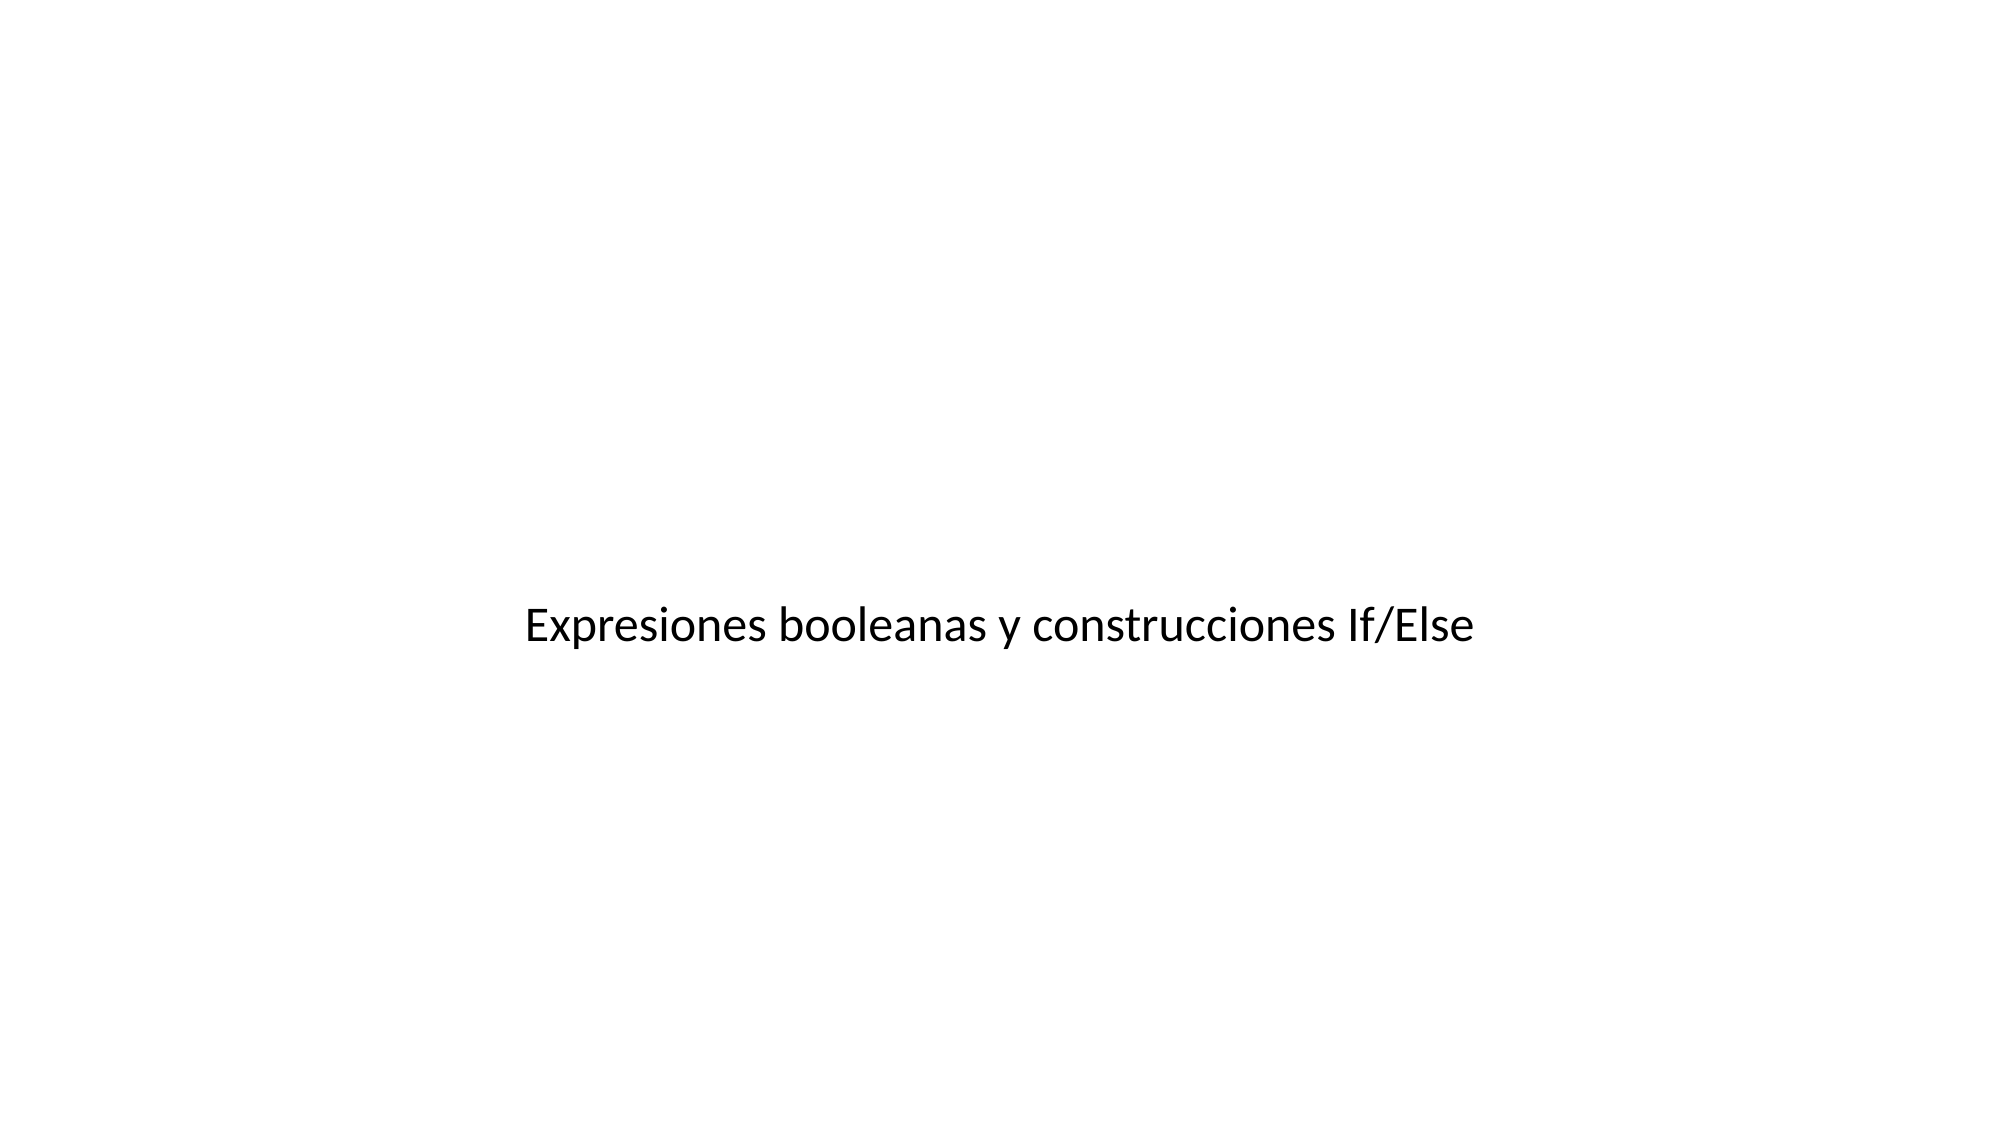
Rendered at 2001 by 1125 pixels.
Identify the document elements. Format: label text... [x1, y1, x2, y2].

subtitle Expresiones booleanas y construcciones If/Else [249, 590, 1750, 863]
